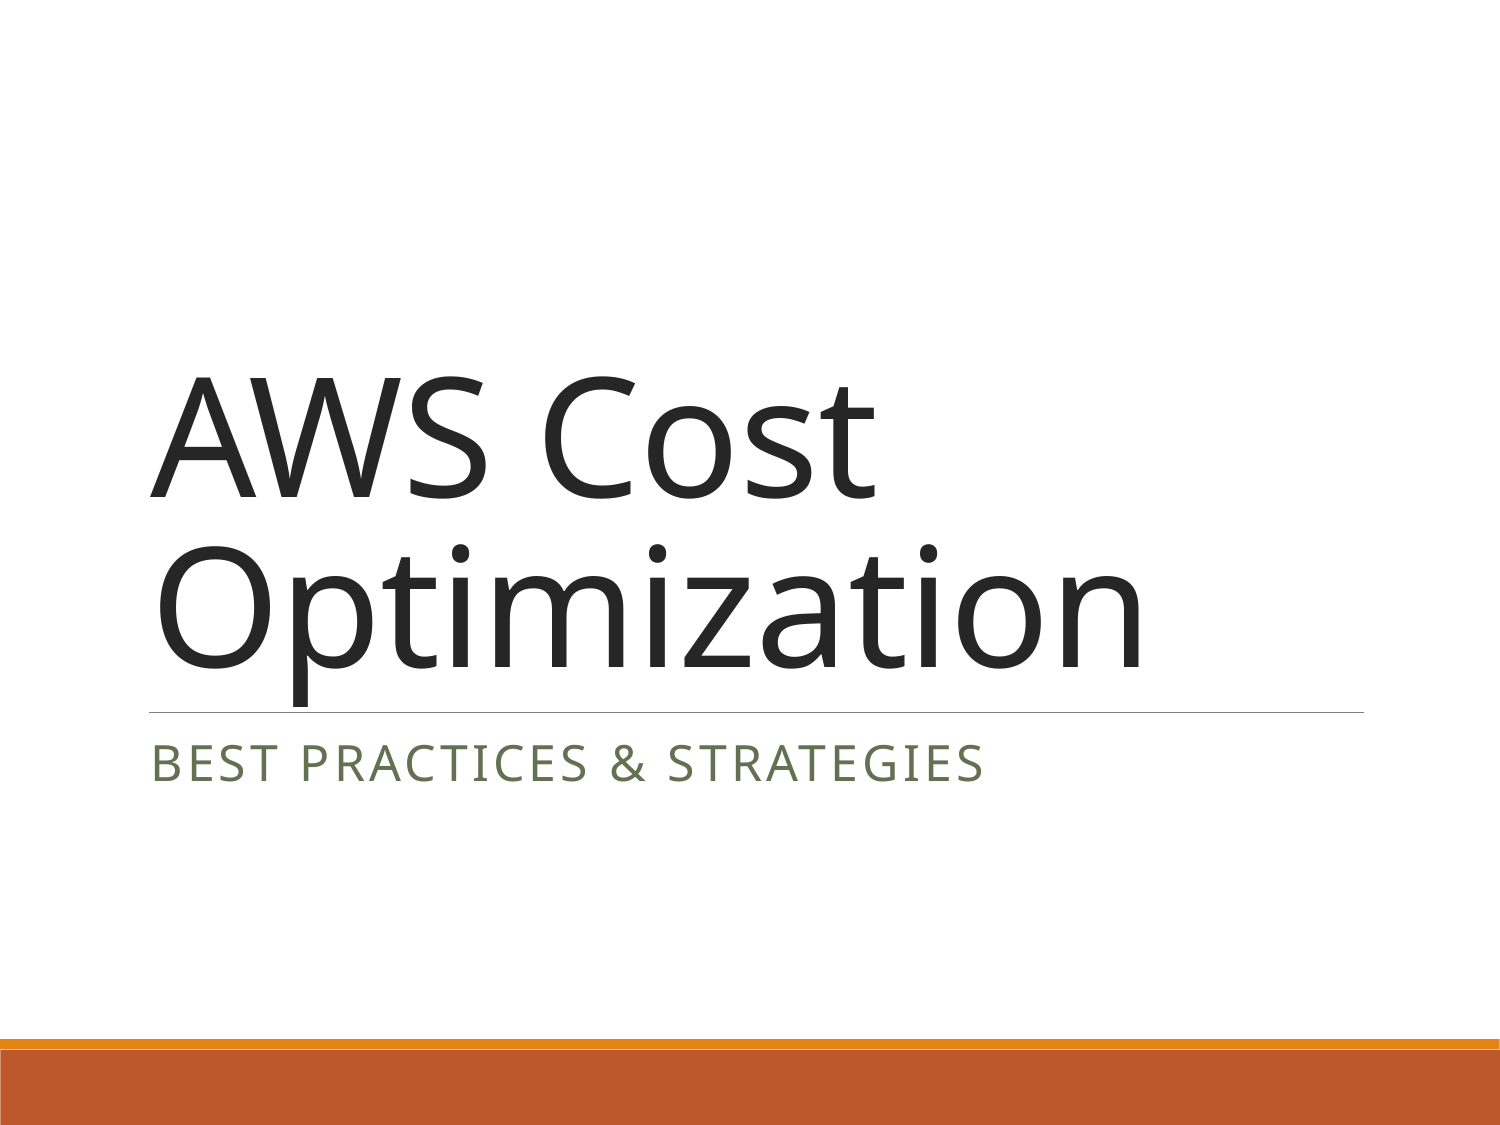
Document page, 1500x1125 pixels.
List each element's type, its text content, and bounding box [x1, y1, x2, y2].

subtitle Best Practices & Strategies [135, 730, 1373, 919]
title AWS Cost Optimization [135, 124, 1373, 710]
